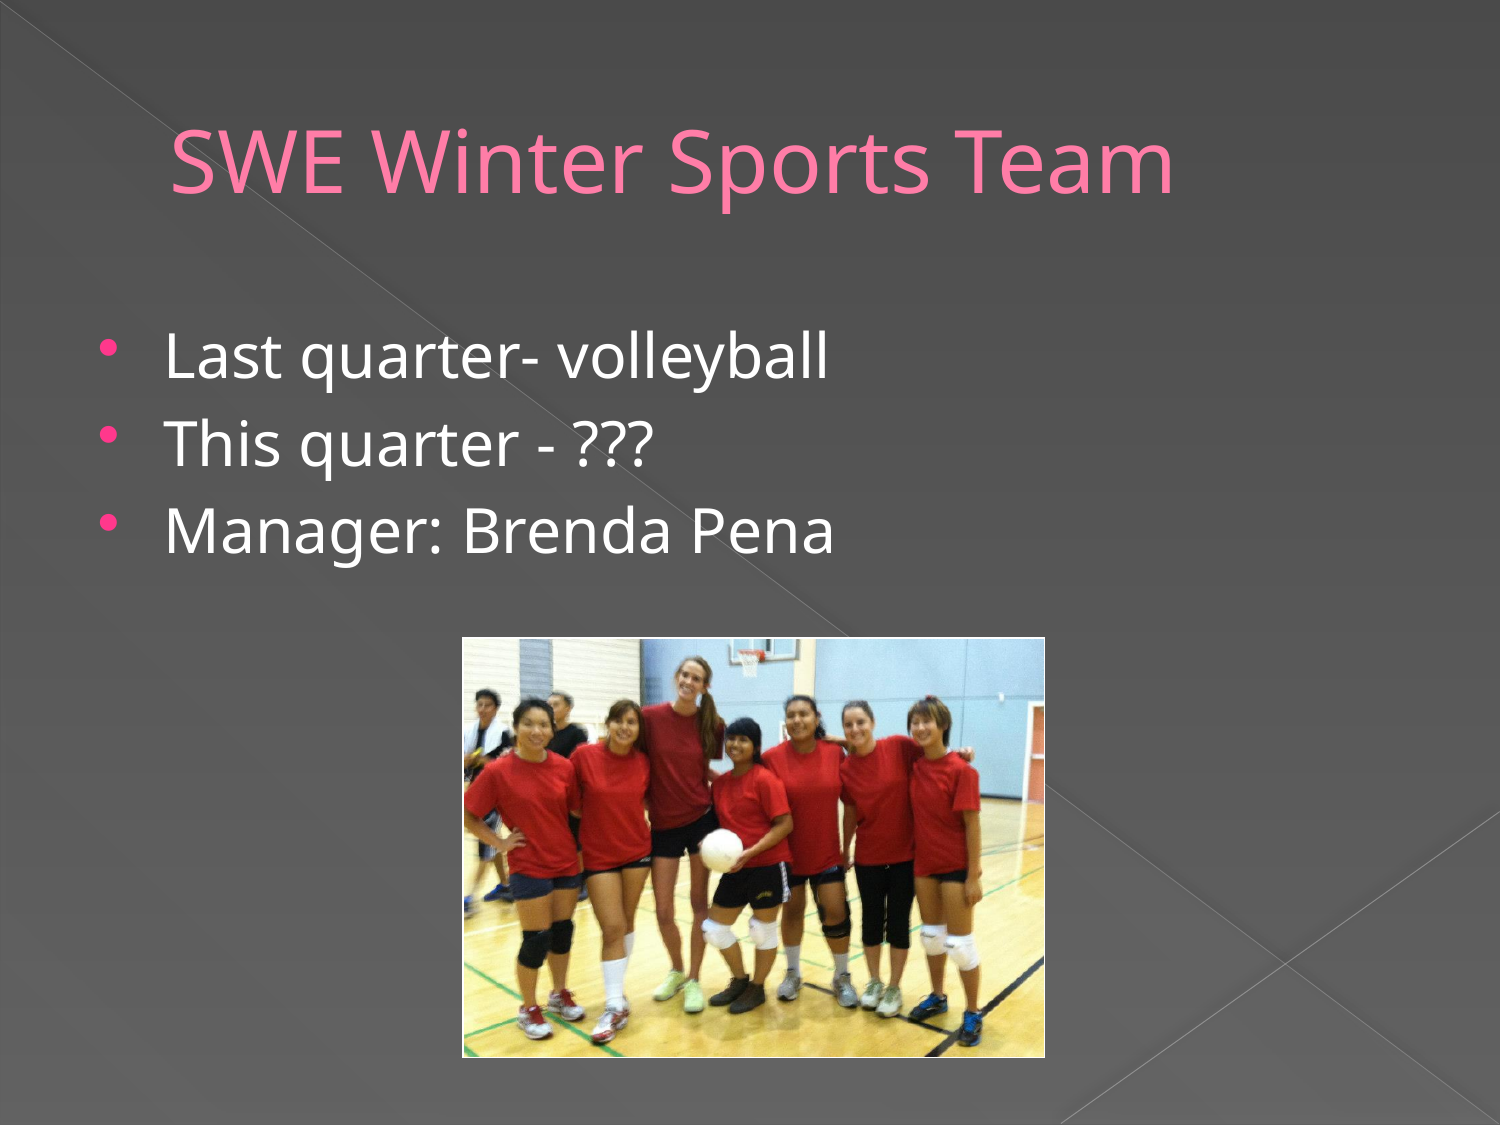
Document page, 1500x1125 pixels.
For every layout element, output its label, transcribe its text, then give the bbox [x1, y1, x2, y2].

picture [462, 637, 1046, 1058]
list Last quarter- volleyball This quarter - ??? Manager: Brenda Pena [75, 308, 1425, 1059]
title SWE Winter Sports Team [75, 43, 1425, 274]
